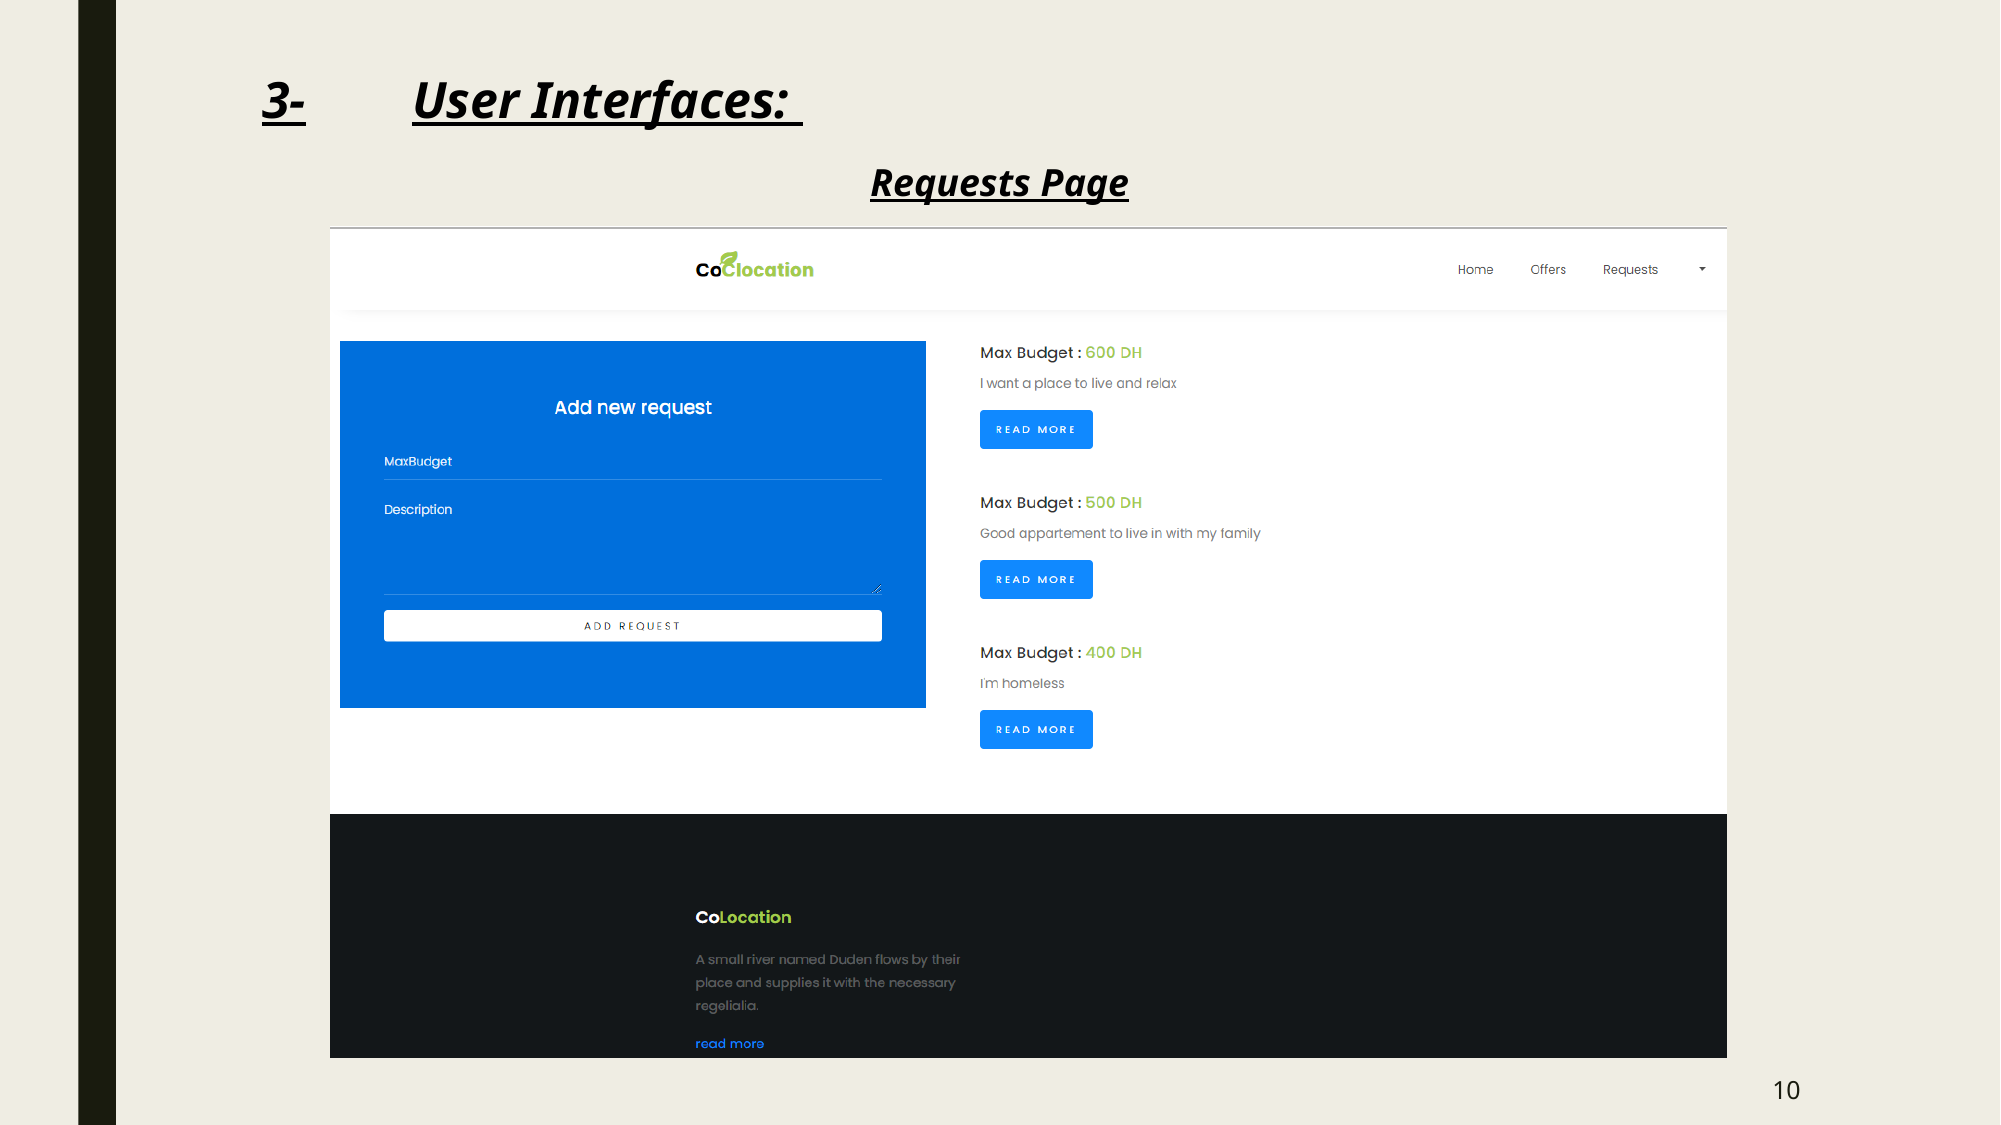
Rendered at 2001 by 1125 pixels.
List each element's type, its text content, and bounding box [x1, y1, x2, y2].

picture [330, 226, 1727, 1058]
slide_number 10 [1553, 1058, 1816, 1125]
text_box 3- User Interfaces: [247, 61, 1273, 137]
text_box Requests Page [744, 151, 1256, 212]
